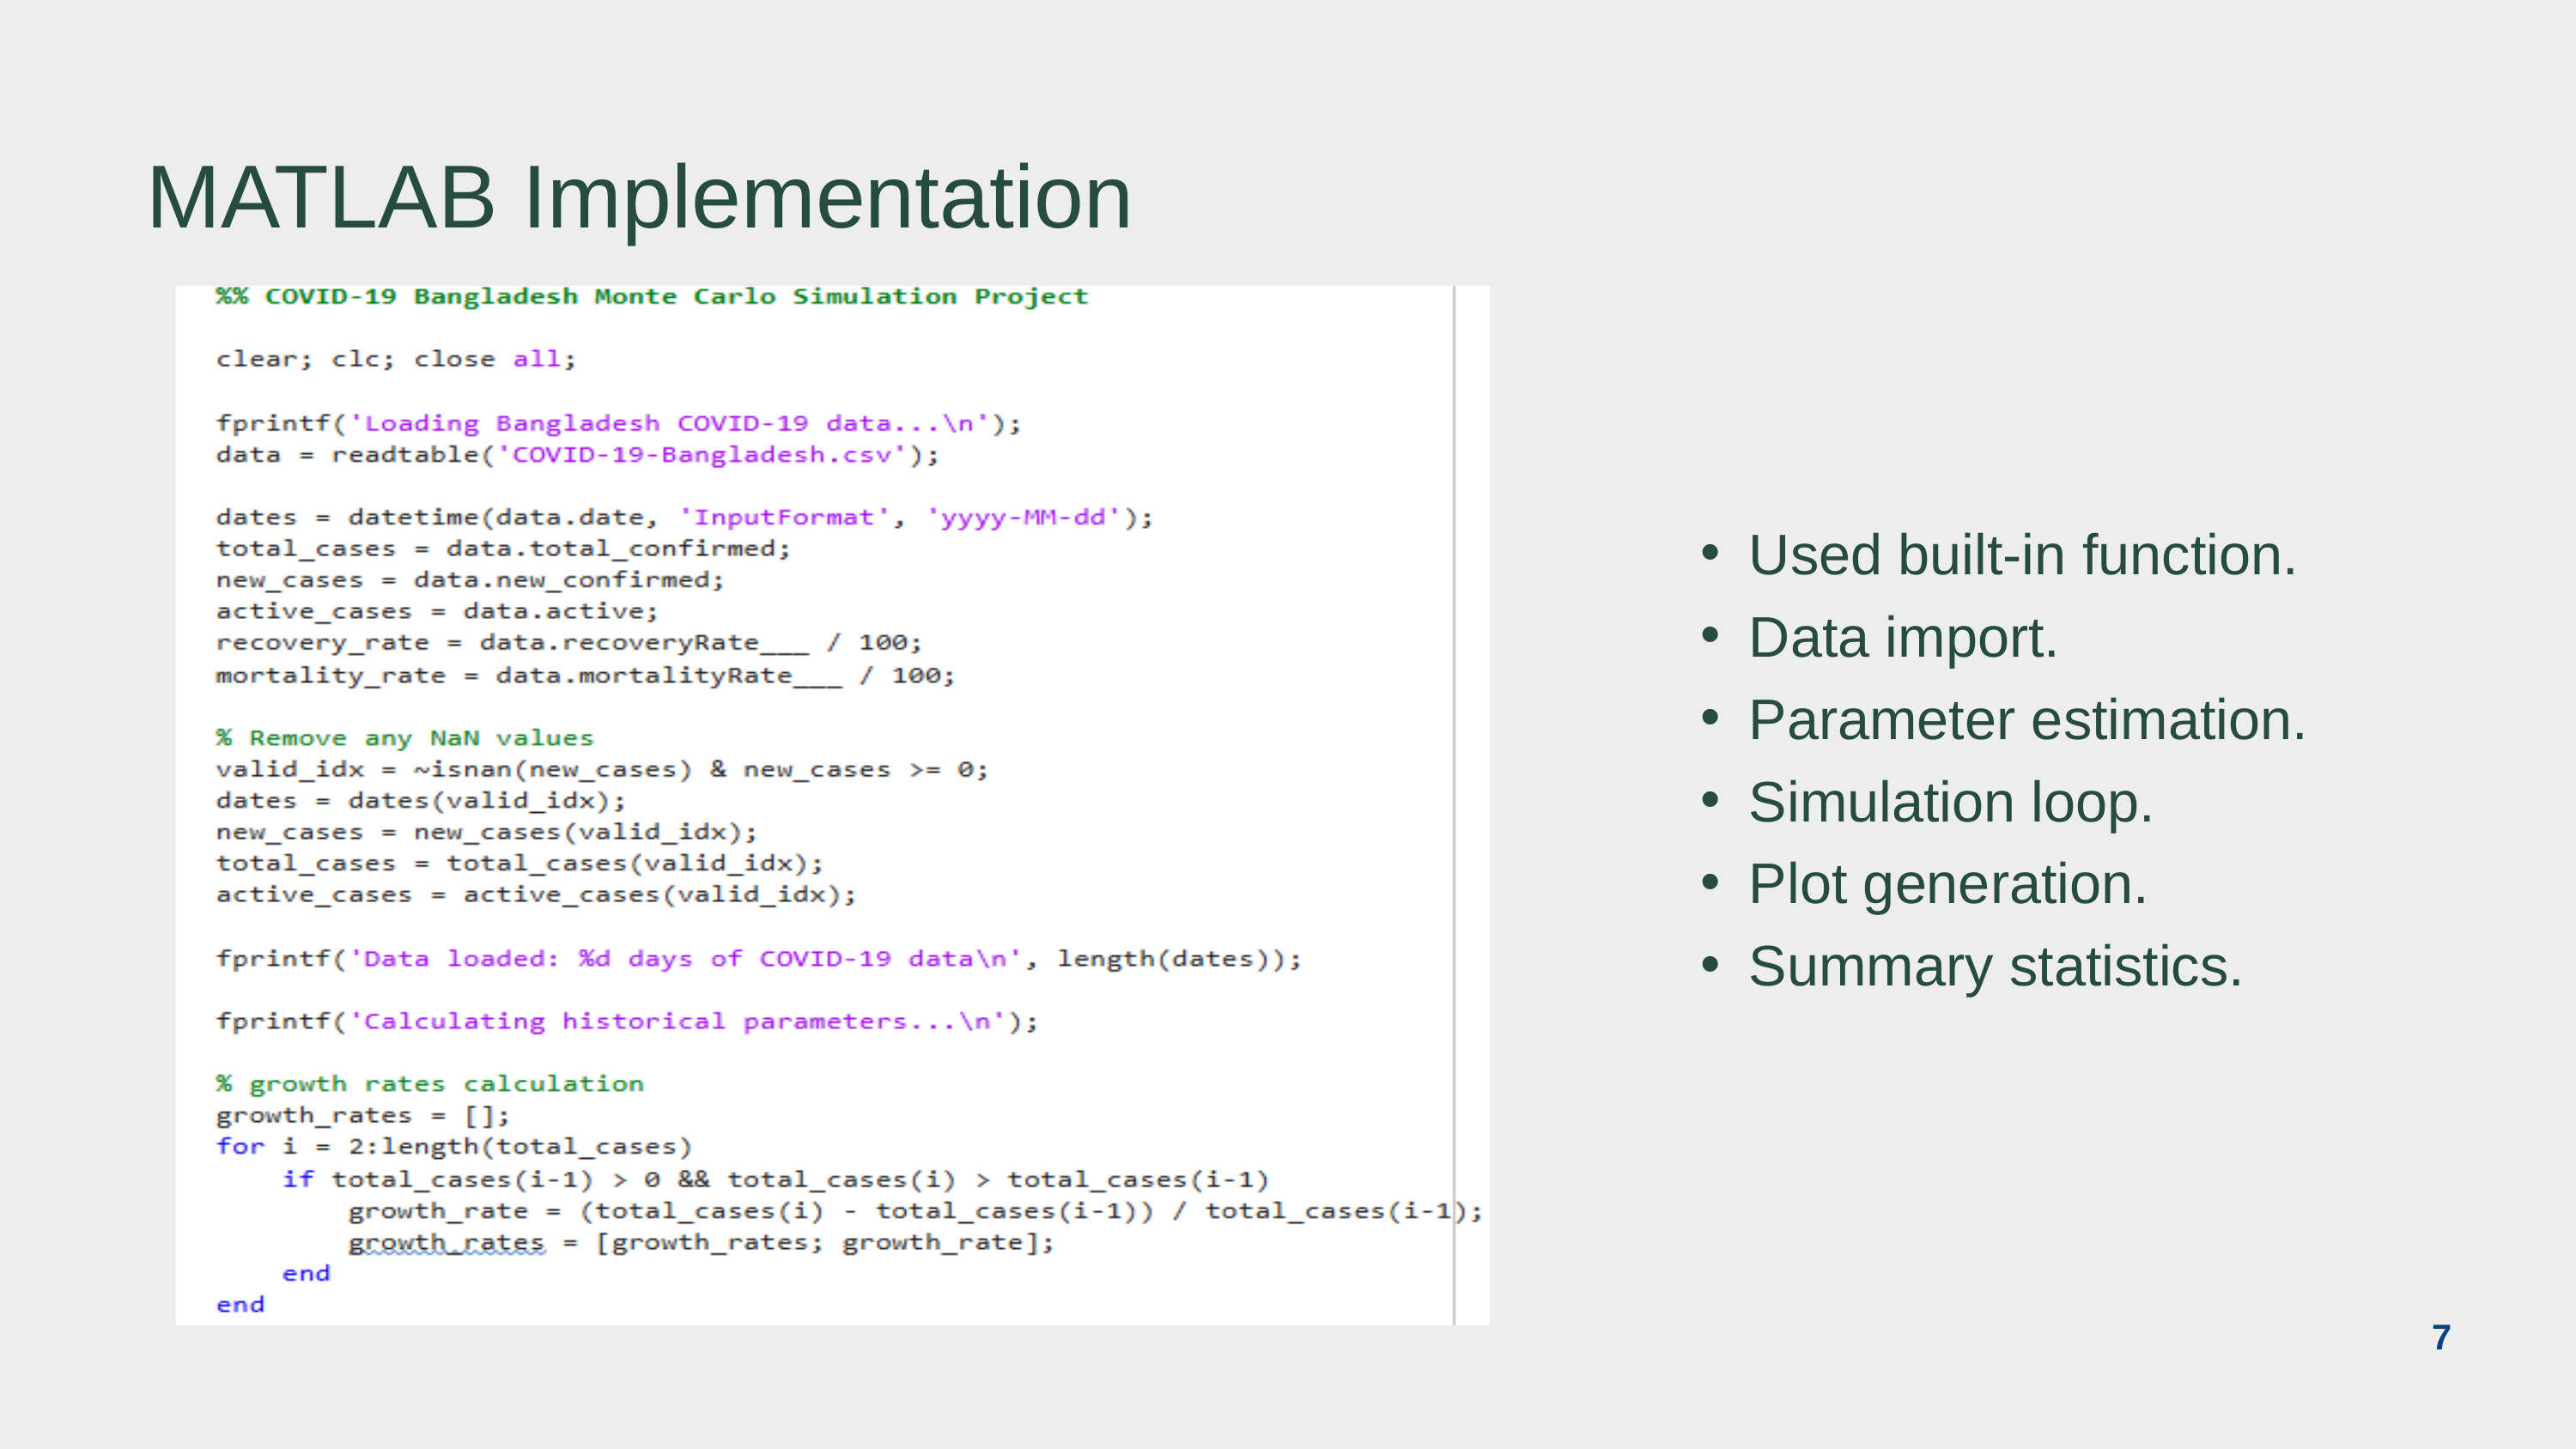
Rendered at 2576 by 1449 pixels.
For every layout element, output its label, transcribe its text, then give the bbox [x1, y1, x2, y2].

text_box MATLAB Implementation [146, 127, 1560, 246]
picture [176, 286, 1490, 1325]
text_box Used built-in function. Data import. Parameter estimation. Simulation loop. Plot generation. Summary statistics. [1651, 503, 2453, 998]
text_box 7 [2431, 1296, 2453, 1357]
